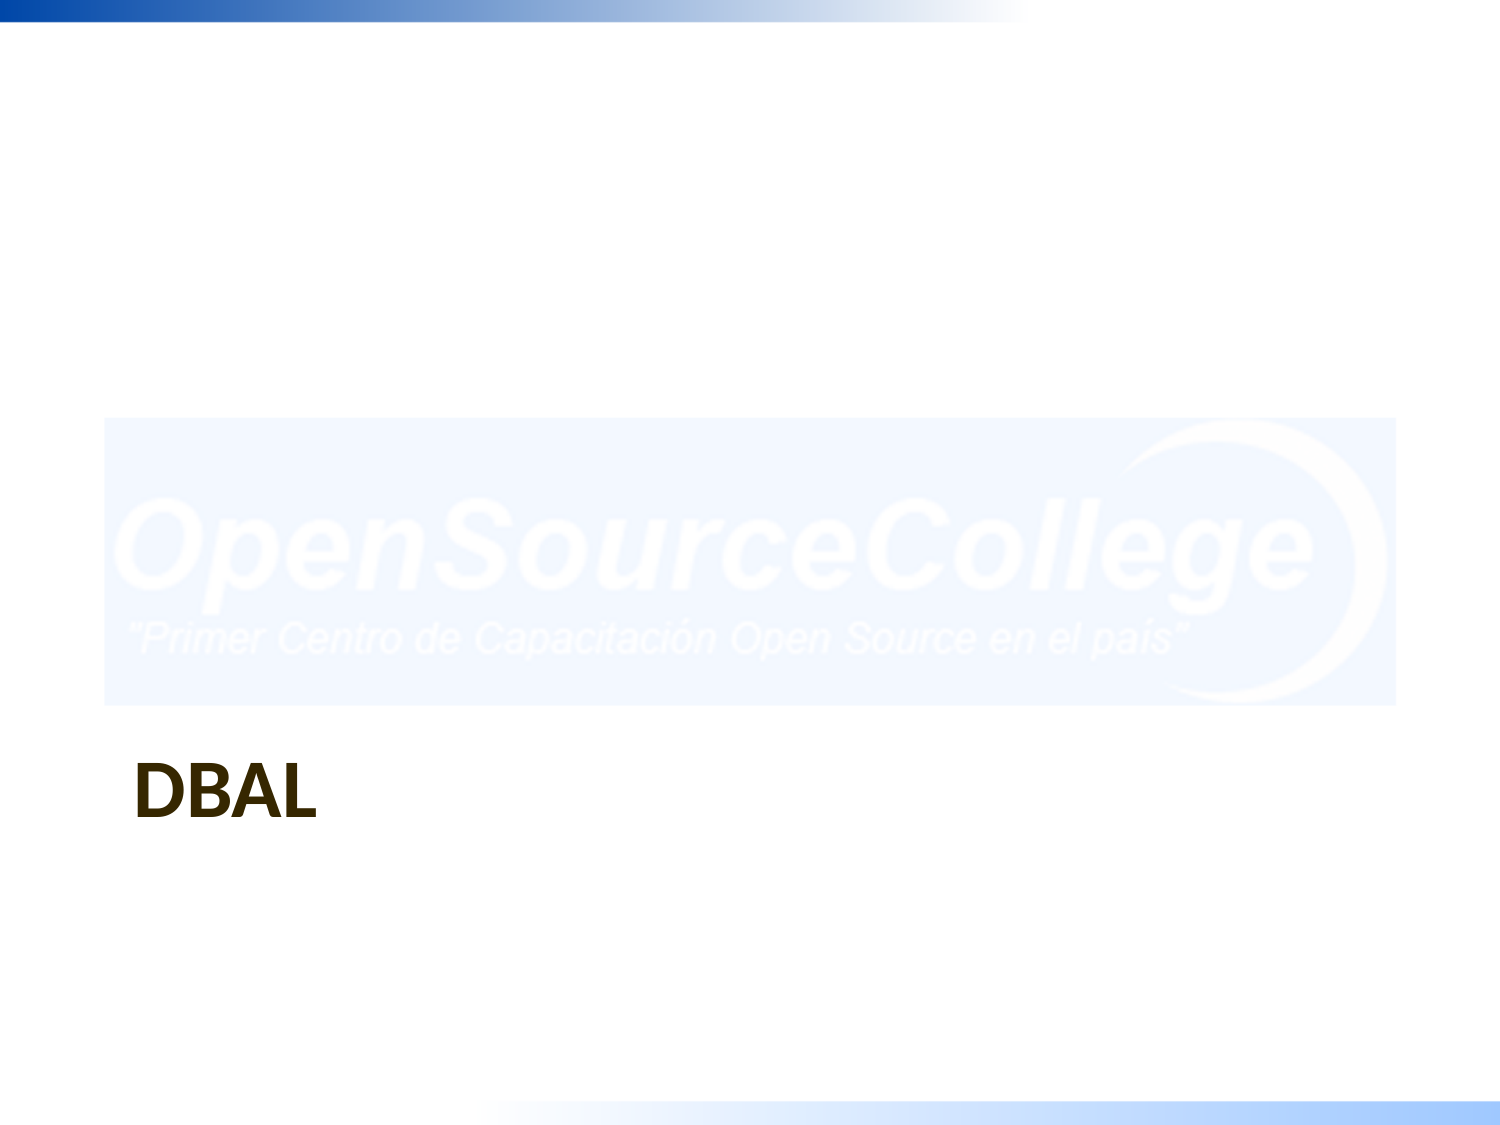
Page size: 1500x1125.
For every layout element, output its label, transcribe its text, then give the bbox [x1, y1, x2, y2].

picture [0, 0, 1500, 1125]
title DBAL [118, 726, 1394, 950]
